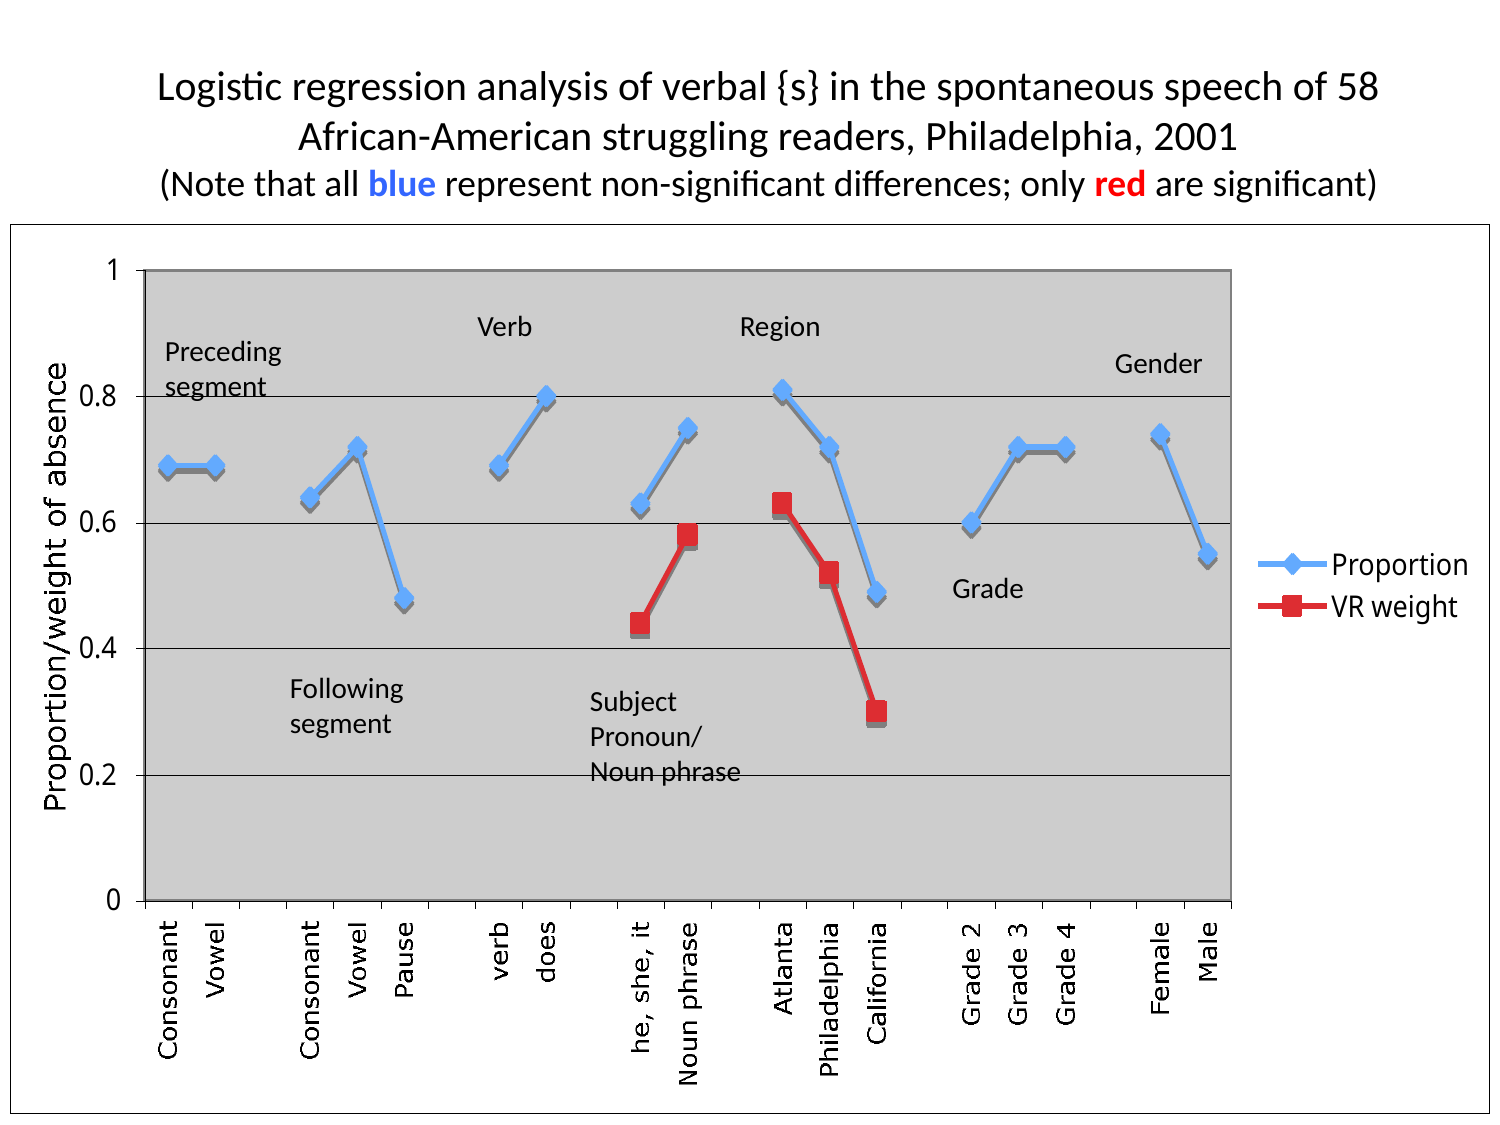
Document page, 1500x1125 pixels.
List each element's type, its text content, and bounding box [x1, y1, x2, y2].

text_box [0, 212, 1500, 1125]
title Logistic regression analysis of verbal {s} in the spontaneous speech of 58 African-American struggling readers, Philadelphia, 2001 (Note that all blue represent non-significant differences; only red are significant) [99, 37, 1438, 210]
